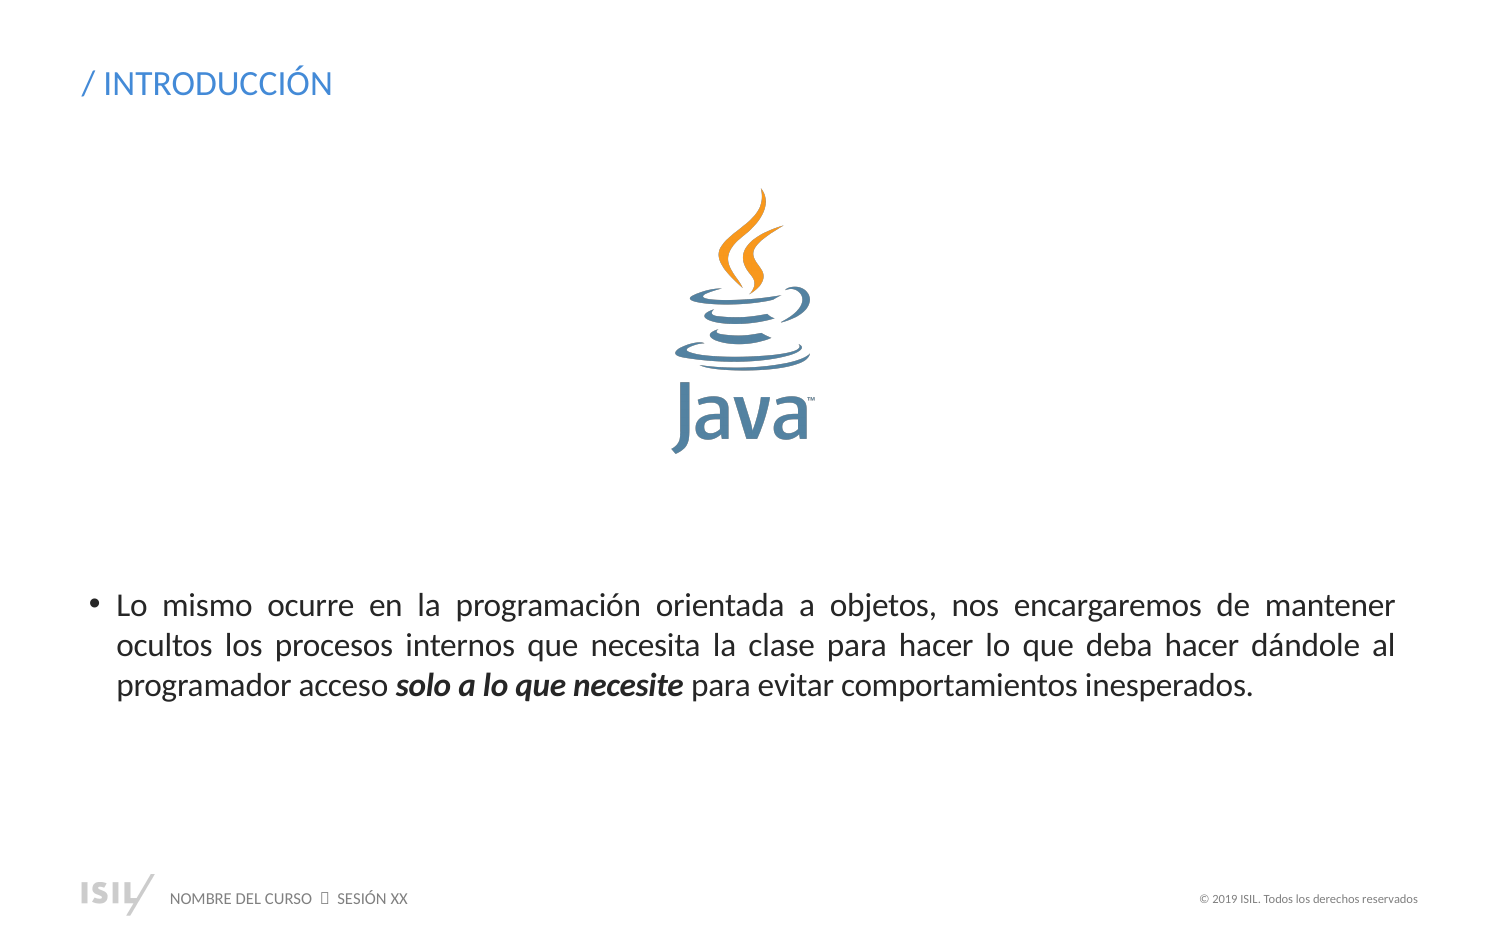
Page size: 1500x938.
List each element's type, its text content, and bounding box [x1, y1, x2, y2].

text_box Lo mismo ocurre en la programación orientada a objetos, nos encargaremos de mantener ocultos los procesos internos que necesita la clase para hacer lo que deba hacer dándole al programador acceso solo a lo que necesite para evitar comportamientos inesperados. [86, 543, 1398, 863]
text_box / INTRODUCCIÓN [66, 52, 1249, 110]
picture [668, 186, 816, 457]
